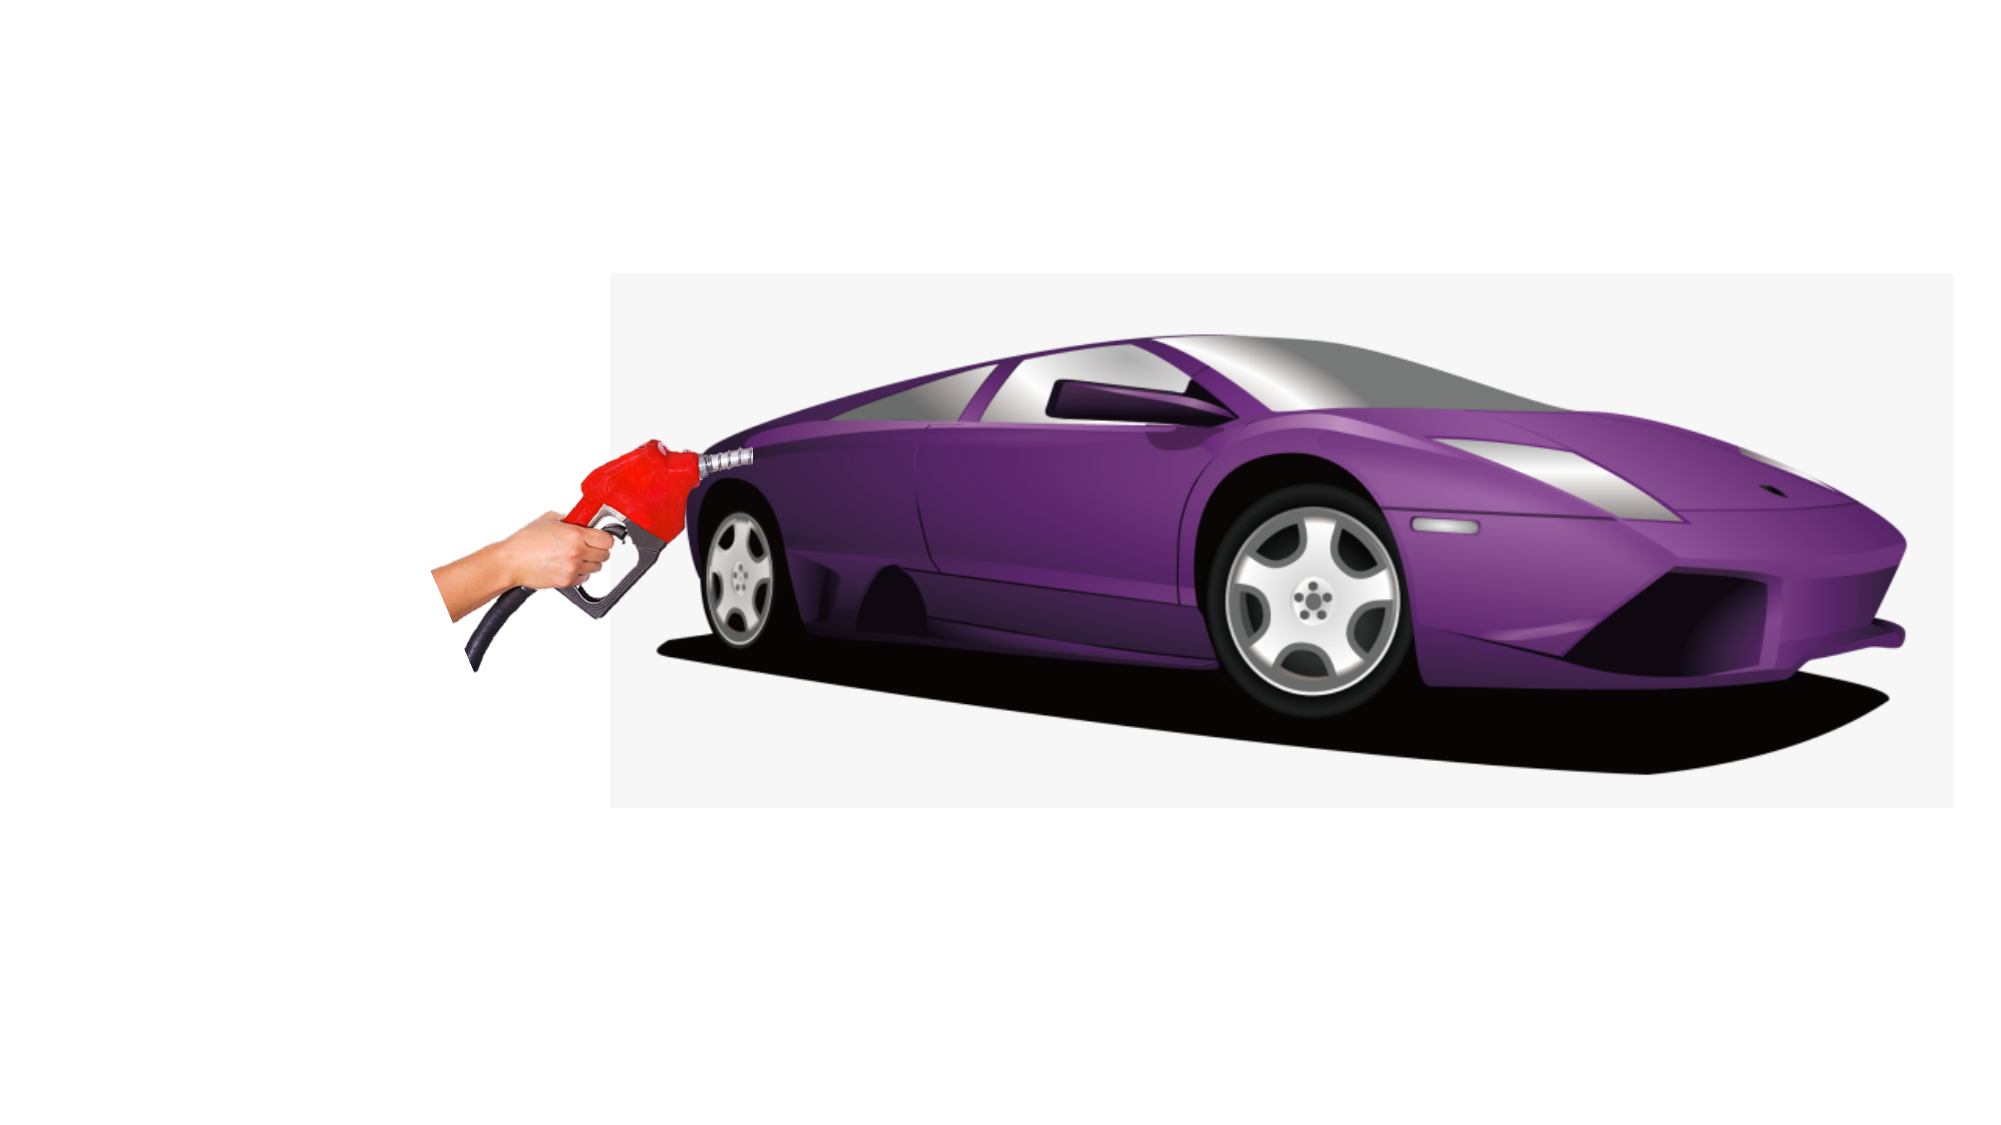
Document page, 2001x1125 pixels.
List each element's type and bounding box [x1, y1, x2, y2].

picture [411, 272, 1954, 808]
